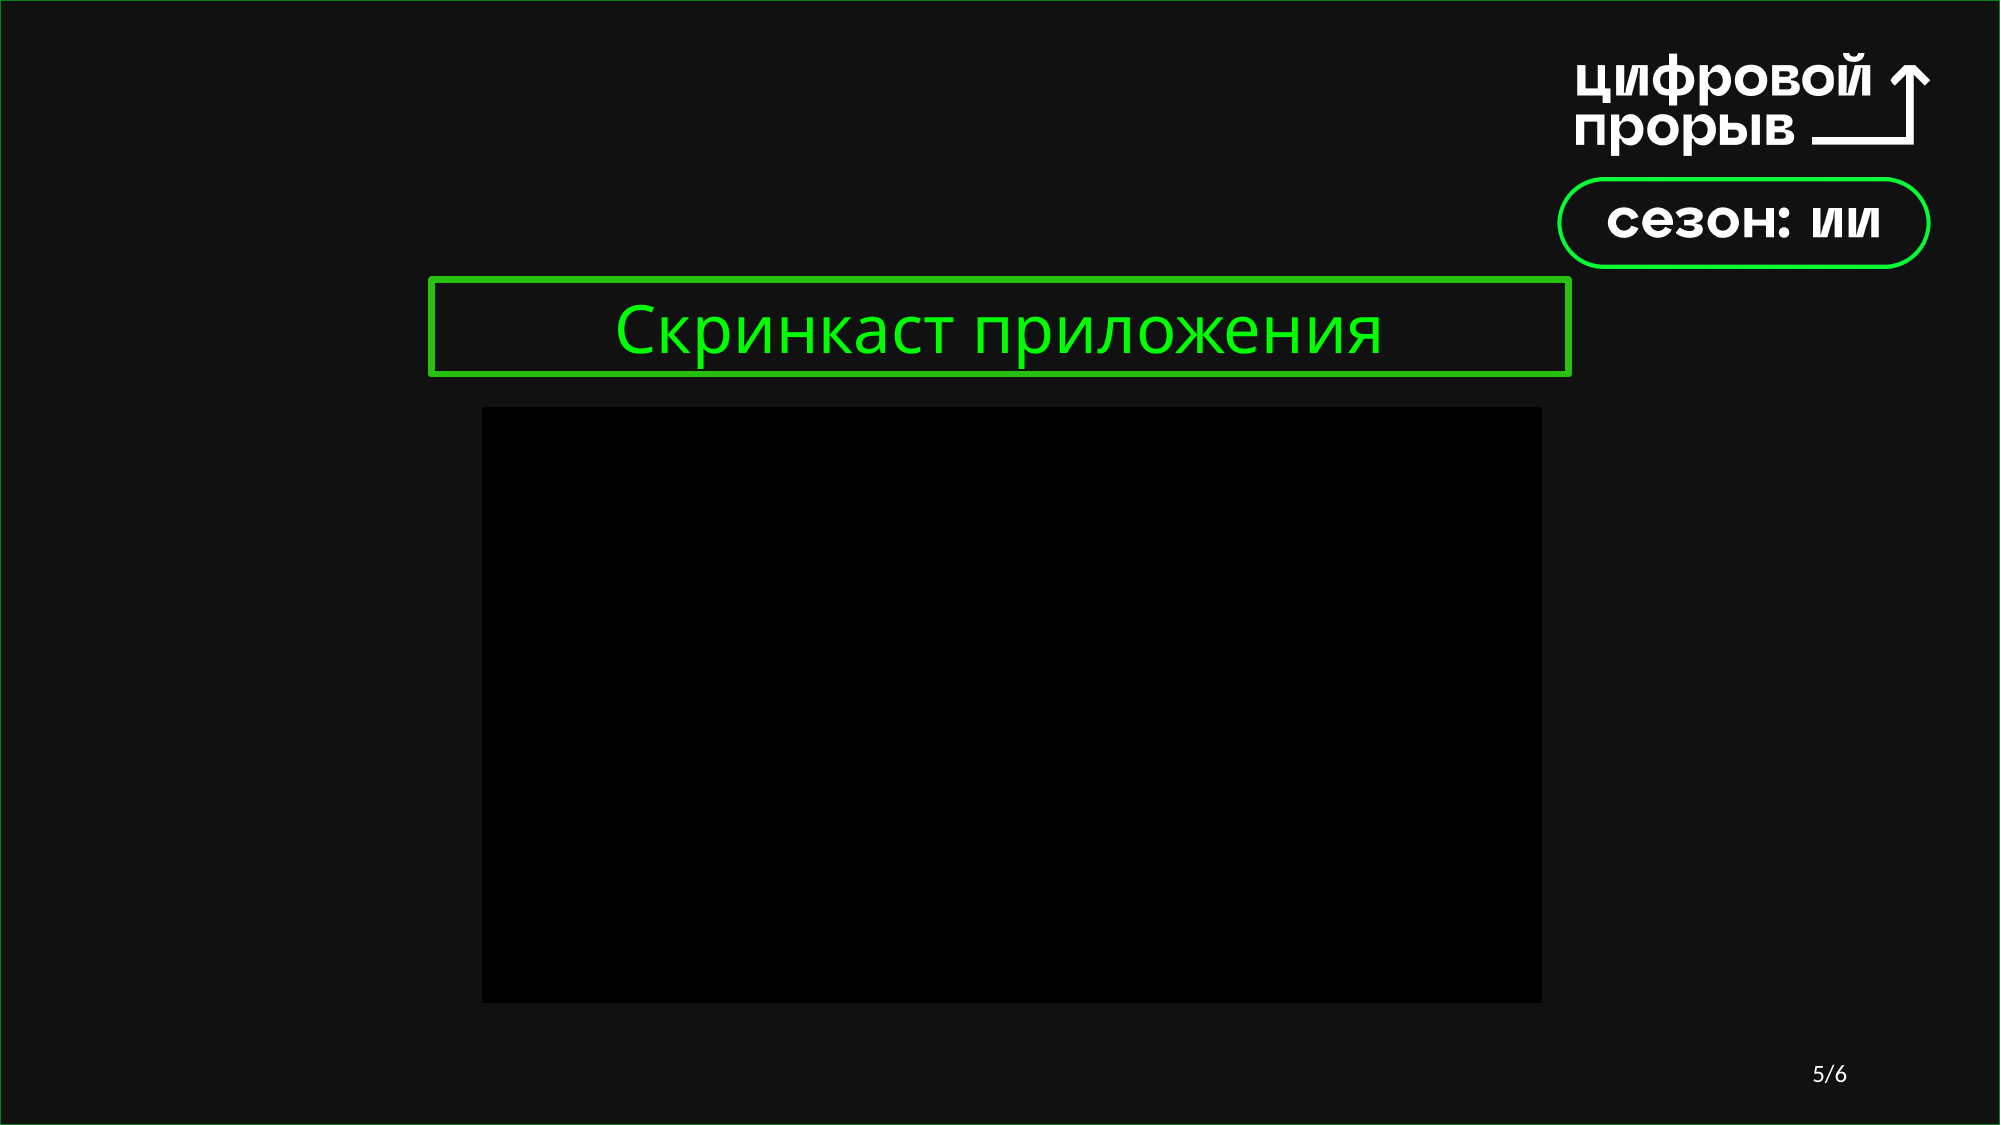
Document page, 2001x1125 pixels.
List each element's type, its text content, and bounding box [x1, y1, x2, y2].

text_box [481, 406, 1543, 1004]
text_box [0, 0, 2000, 1125]
slide_number 5/6 [1412, 1042, 1863, 1103]
picture [1542, 42, 1950, 286]
text_box Скринкаст приложения [431, 279, 1569, 375]
